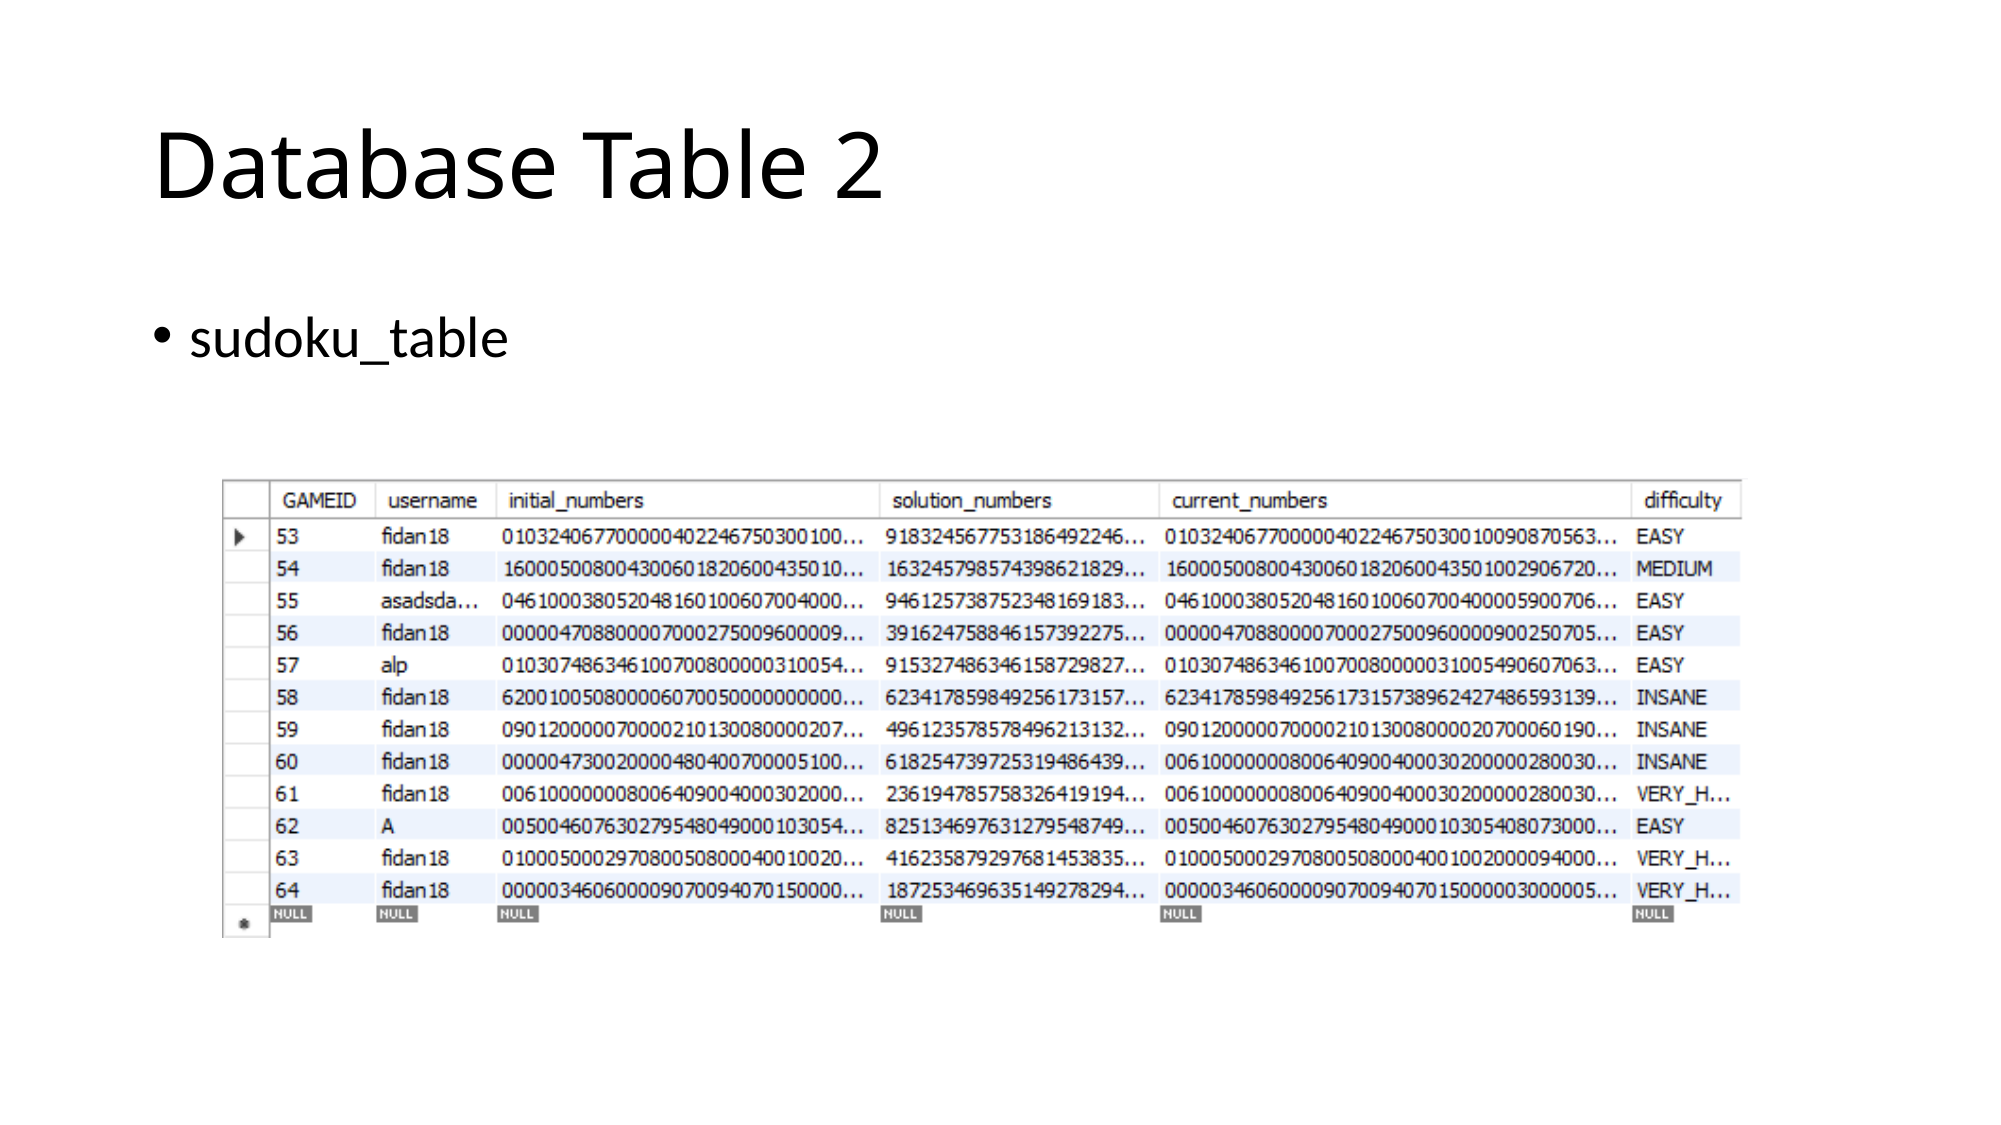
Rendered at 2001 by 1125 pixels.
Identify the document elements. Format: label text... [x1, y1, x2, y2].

title Database Table 2 [137, 59, 1863, 278]
list sudoku_table [137, 299, 1863, 1014]
picture [222, 478, 1748, 938]
